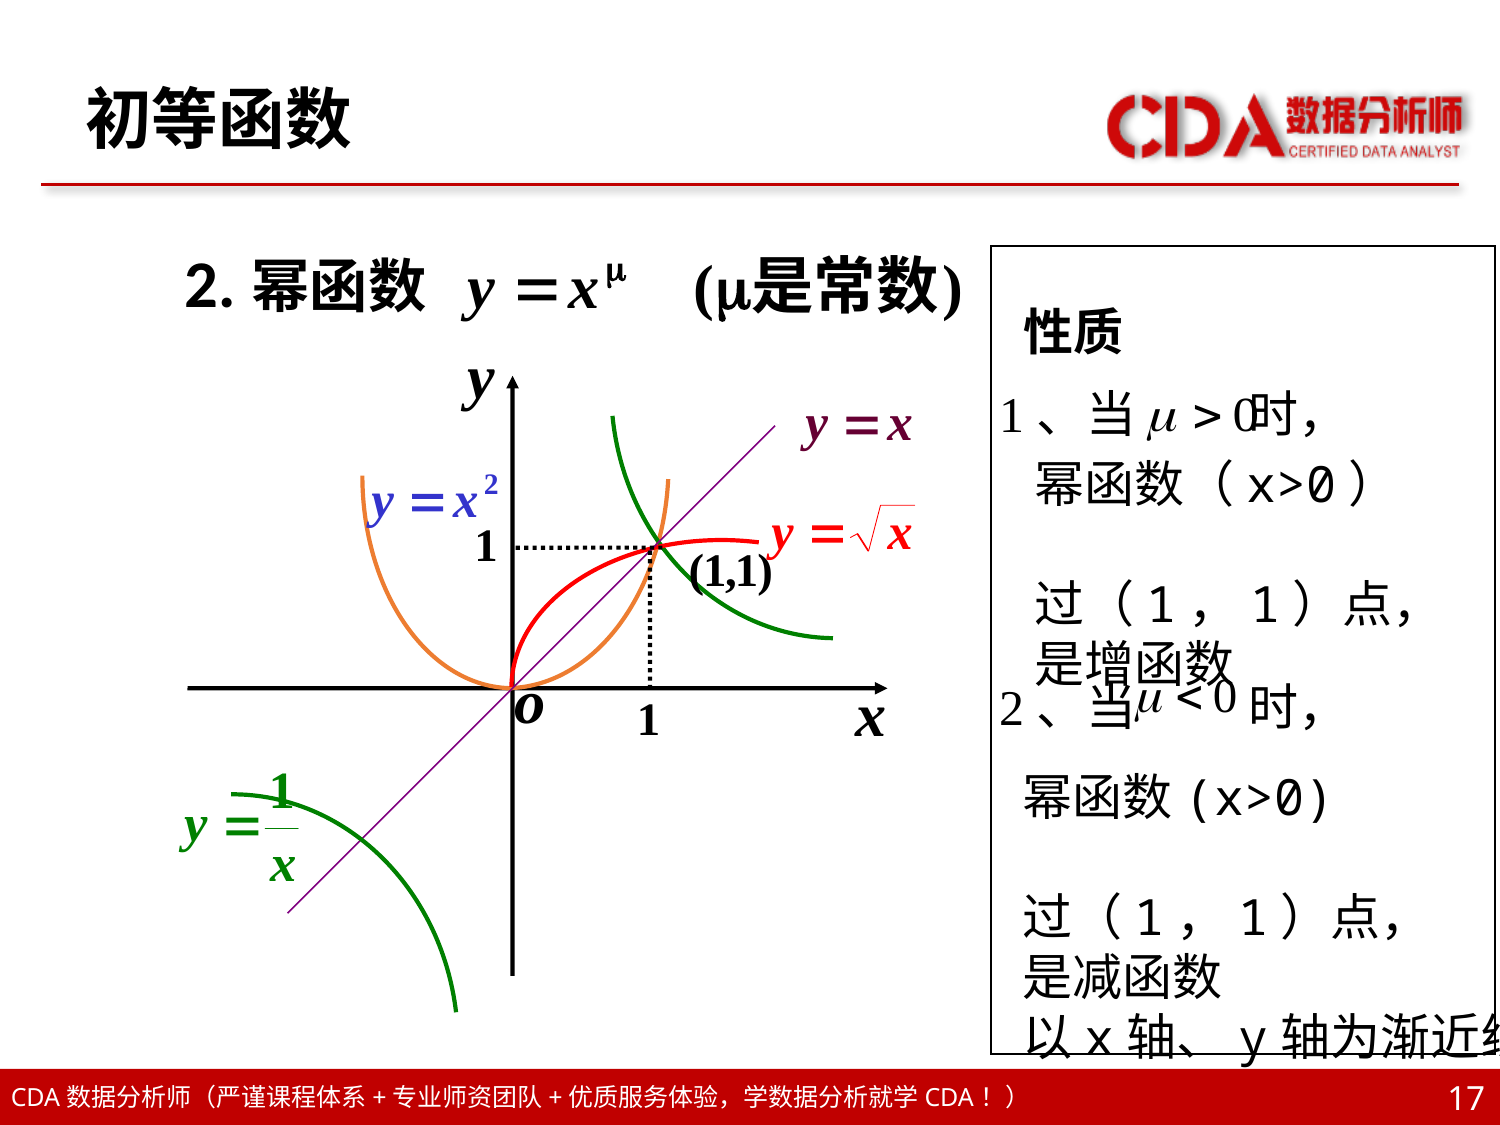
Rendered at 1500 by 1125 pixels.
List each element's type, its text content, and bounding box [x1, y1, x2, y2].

text_box 1、当 时， [984, 374, 1418, 450]
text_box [762, 501, 917, 564]
title 初等函数 [70, 59, 1364, 185]
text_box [362, 466, 500, 532]
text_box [474, 532, 499, 565]
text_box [796, 411, 916, 456]
text_box [990, 700, 1496, 1055]
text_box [1136, 386, 1270, 453]
text_box [990, 450, 1019, 667]
text_box [232, 976, 457, 1045]
text_box 幂函数（x>0） 过（1，1）点， 是增函数 [1019, 445, 1500, 700]
text_box 2.幂函数 [169, 233, 470, 329]
slide_number 17 [1373, 1073, 1500, 1125]
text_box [637, 699, 661, 739]
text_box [456, 246, 966, 328]
text_box 幂函数(x>0) 过（1，1）点， 是减函数 以x轴、y轴为渐近线 [1007, 757, 1500, 1073]
text_box [990, 245, 1496, 445]
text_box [1124, 667, 1244, 734]
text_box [687, 550, 775, 601]
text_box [187, 363, 891, 976]
text_box 2、当 时， [984, 667, 1418, 743]
text_box 性质 [1008, 292, 1139, 368]
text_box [174, 763, 301, 886]
picture [1364, 70, 1500, 174]
